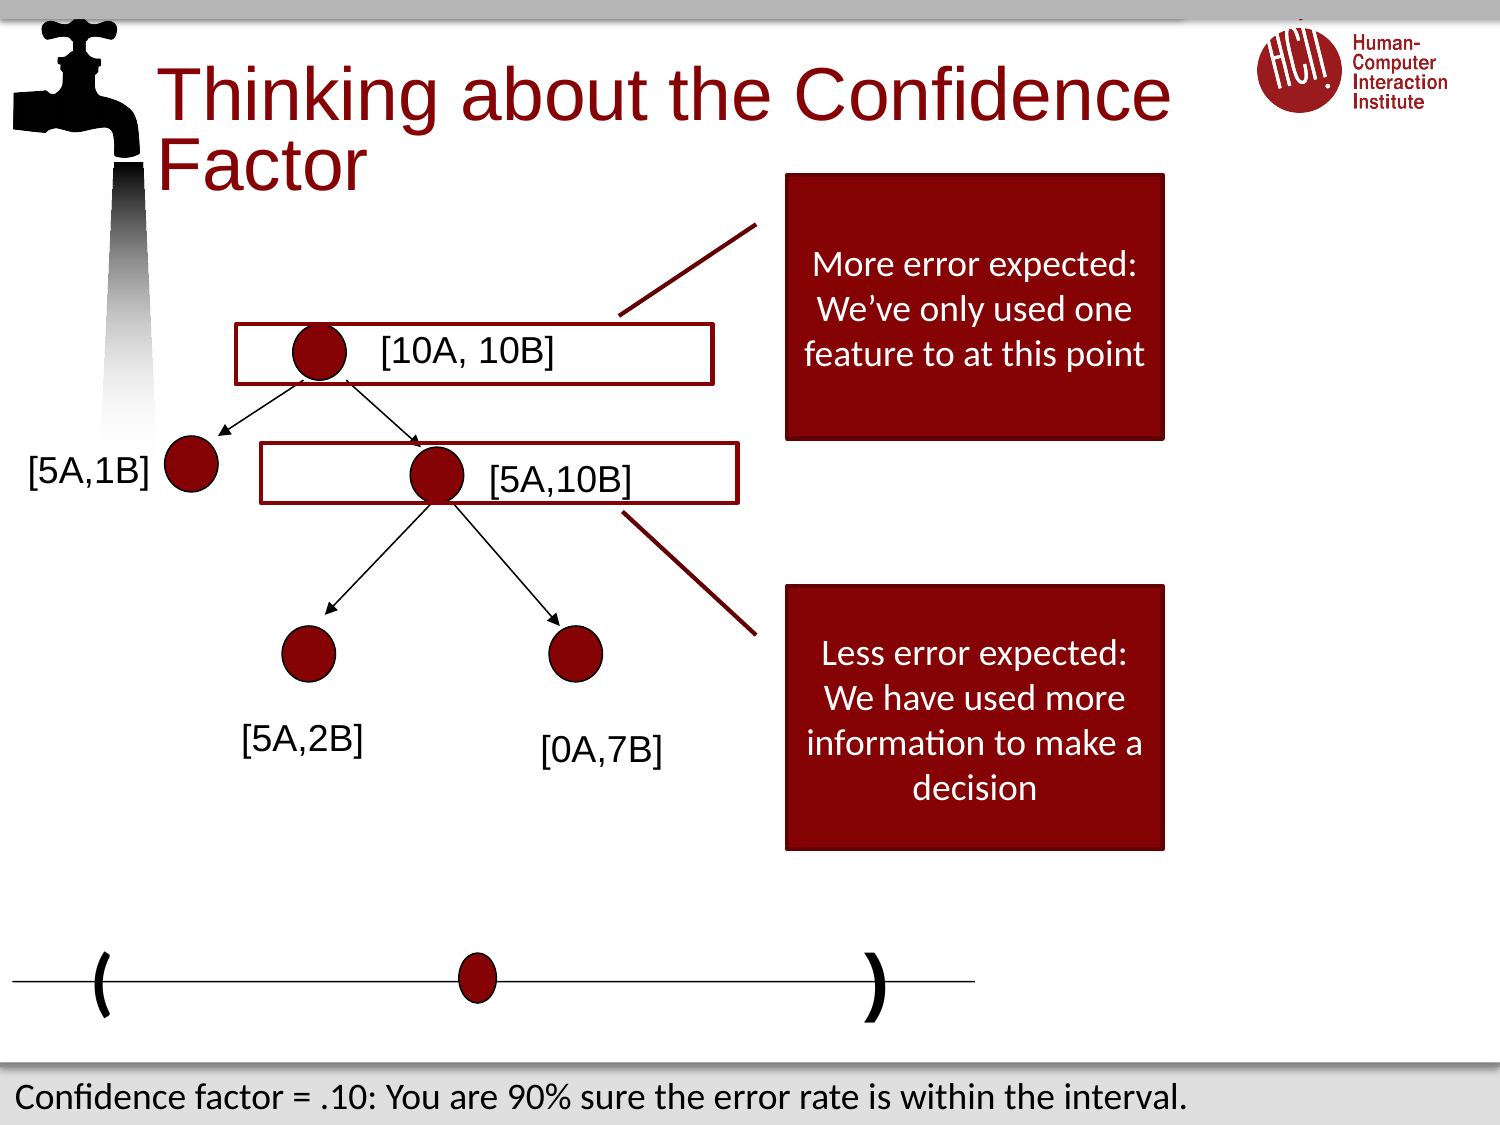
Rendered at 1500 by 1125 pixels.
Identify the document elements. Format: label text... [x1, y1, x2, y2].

text_box [683, 441, 740, 505]
text_box Less error expected: We have used more information to make a decision [785, 584, 1165, 851]
title Thinking about the Confidence Factor [156, 50, 1187, 214]
text_box Confidence factor = .10: You are 90% sure the error rate is within the interval. [0, 1064, 1323, 1125]
text_box ) [849, 925, 915, 1031]
text_box ( [76, 925, 129, 1031]
picture [13, 20, 140, 158]
text_box [682, 322, 715, 386]
picture [1257, 20, 1447, 113]
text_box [12, 318, 679, 778]
text_box [458, 953, 497, 1004]
text_box More error expected: We’ve only used one feature to at this point [617, 222, 758, 316]
text_box More error expected: We’ve only used one feature to at this point [785, 173, 1165, 441]
text_box Less error expected: We have used more information to make a decision [683, 564, 758, 637]
